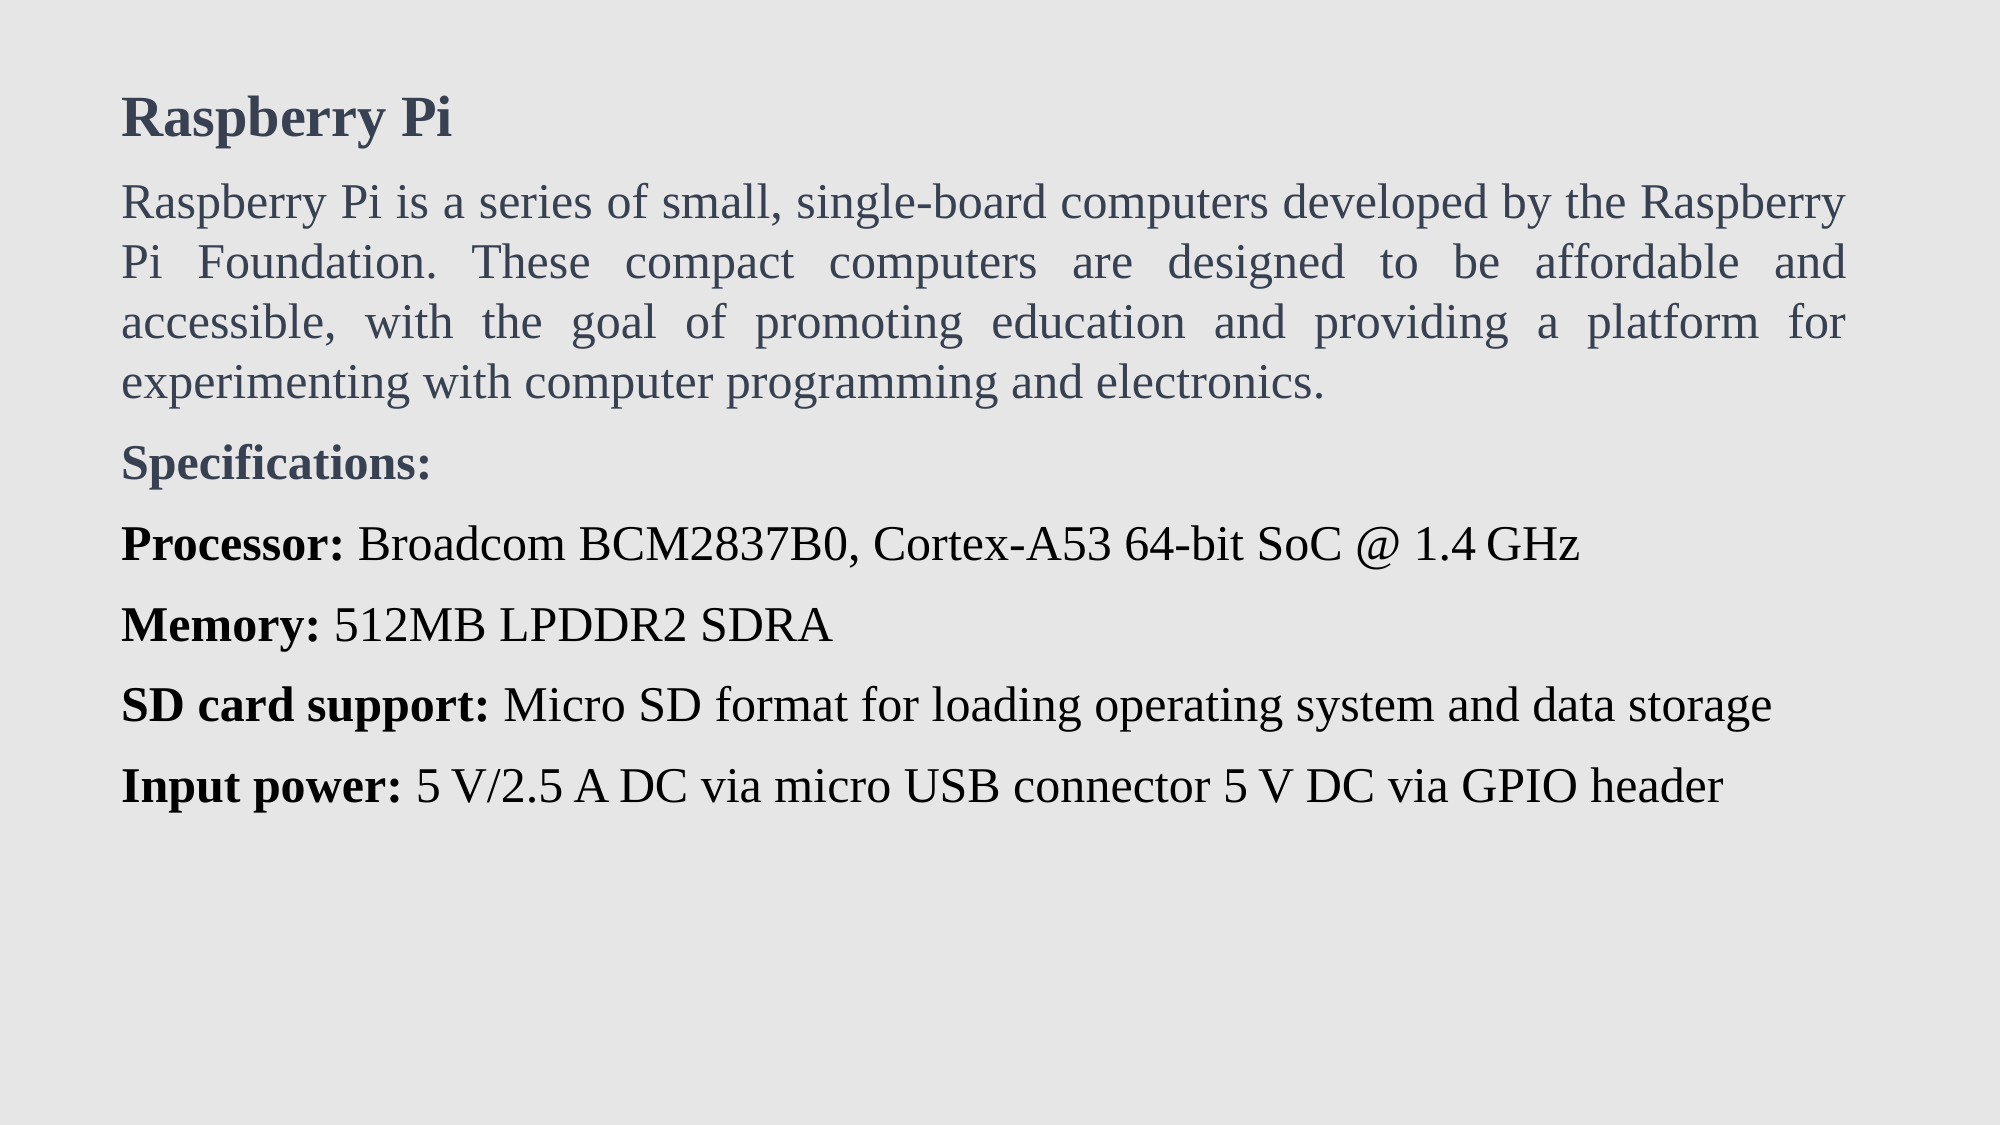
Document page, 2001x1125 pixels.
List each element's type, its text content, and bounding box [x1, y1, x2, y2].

list Raspberry Pi Raspberry Pi is a series of small, single-board computers developed by the Raspberry Pi Foundation. These compact computers are designed to be affordable and accessible, with the goal of promoting education and providing a platform for experimenting with computer programming and electronics. Specifications: Processor: Broadcom BCM2837B0, Cortex-A53 64-bit SoC @ 1.4 GHz Memory: 512MB LPDDR2 SDRA SD card support: Micro SD format for loading operating system and data storage Input power: 5 V/2.5 A DC via micro USB connector 5 V DC via GPIO header [106, 70, 1863, 1014]
